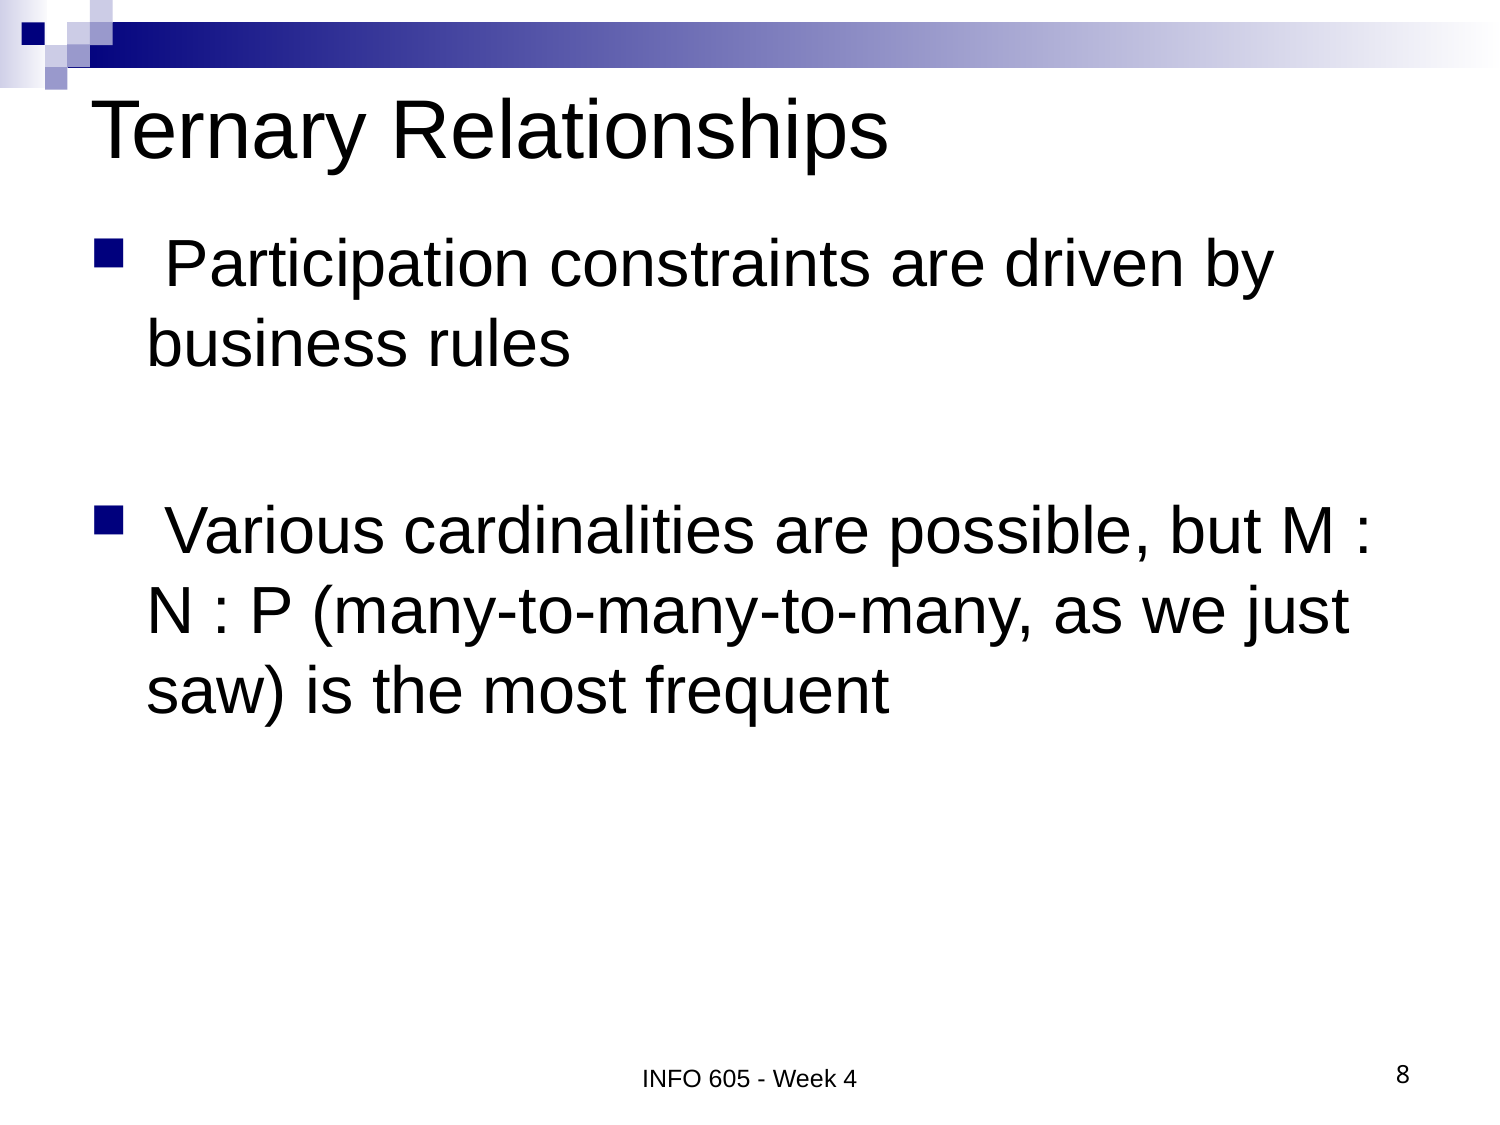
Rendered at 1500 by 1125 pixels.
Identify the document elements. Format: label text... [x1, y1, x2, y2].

slide_number 8 [1074, 1024, 1426, 1101]
footer INFO 605 - Week 4 [512, 1024, 988, 1101]
title Ternary Relationships [75, 75, 1425, 175]
list Participation constraints are driven by business rules Various cardinalities are possible, but M : N : P (many-to-many-to-many, as we just saw) is the most frequent [75, 212, 1425, 988]
